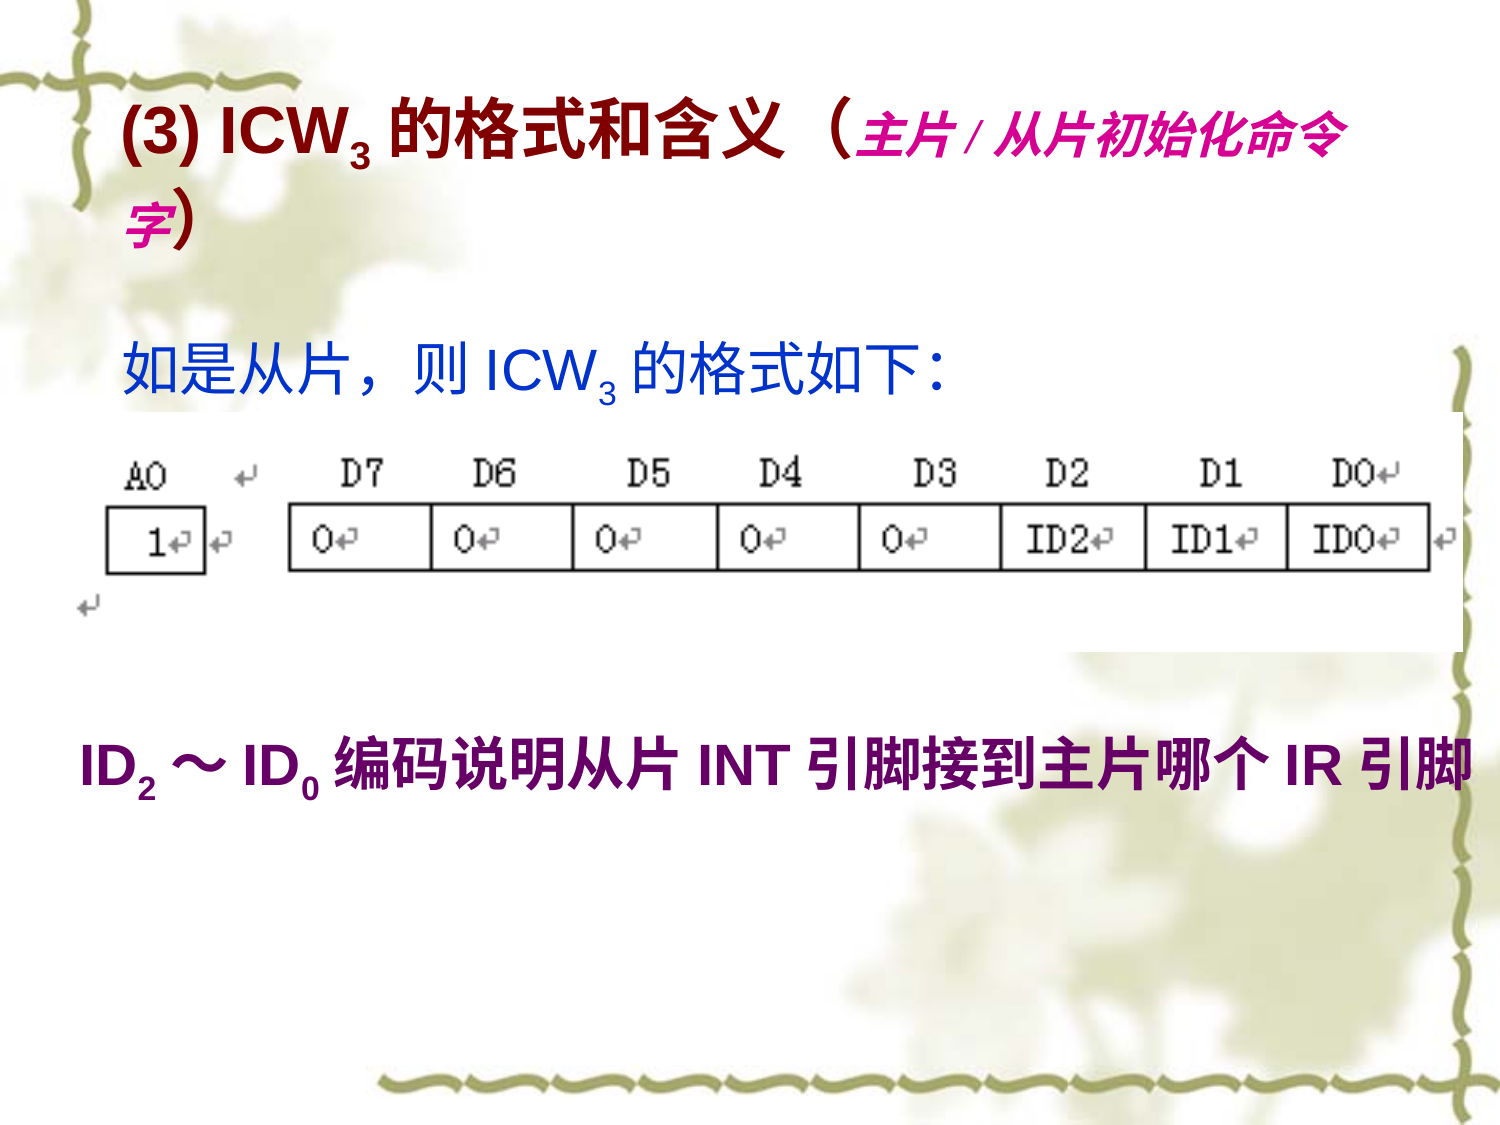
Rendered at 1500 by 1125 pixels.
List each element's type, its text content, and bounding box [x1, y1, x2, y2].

slide_number 57 [1118, 1039, 1495, 1118]
text_box ID2～ID0编码说明从片INT引脚接到主片哪个IR引脚 [64, 704, 1500, 815]
picture [0, 0, 1500, 1125]
list 如是从片，则ICW3的格式如下： [50, 652, 1451, 963]
title (3) ICW3的格式和含义（主片/从片初始化命令字） [104, 78, 1459, 266]
list 如是从片，则ICW3的格式如下： [50, 324, 1451, 412]
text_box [49, 412, 1463, 652]
